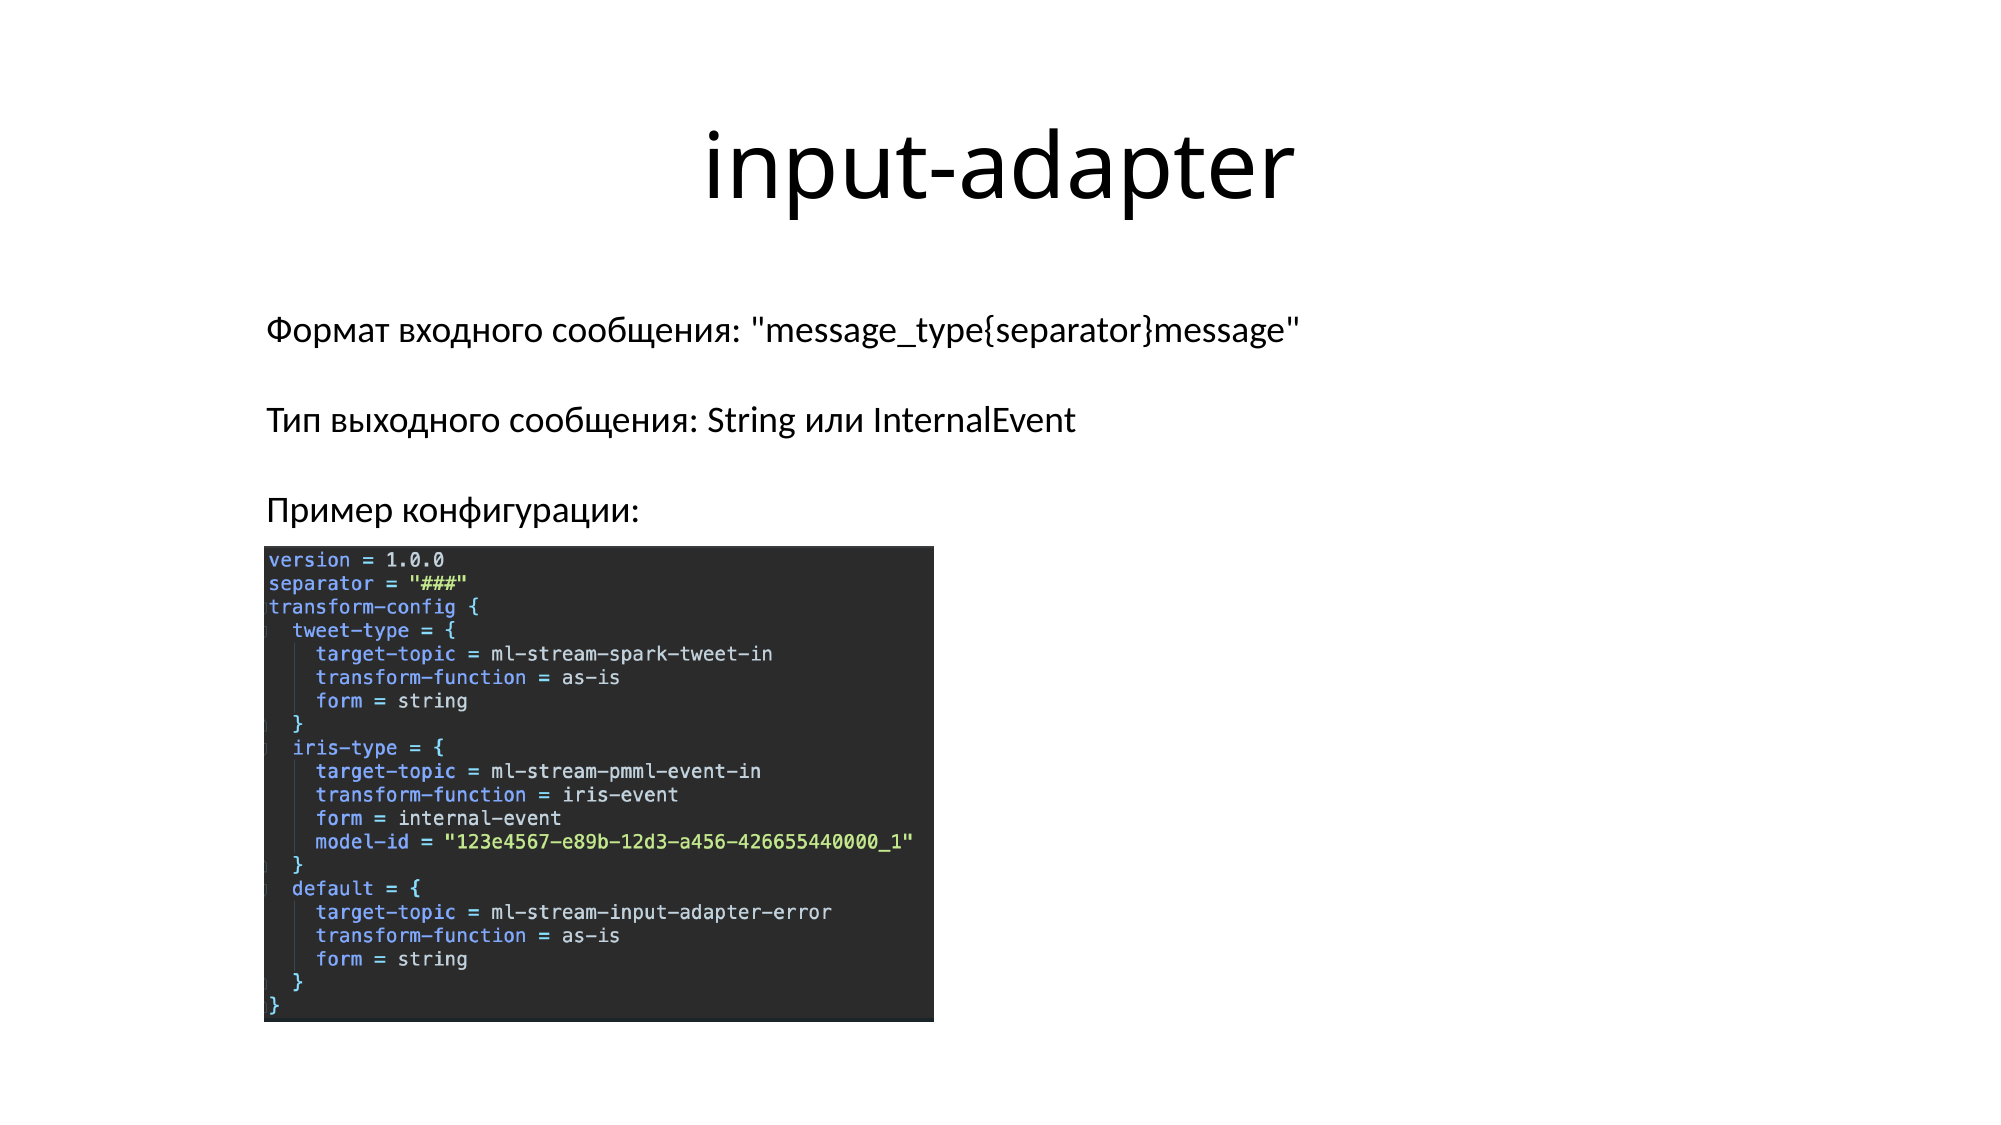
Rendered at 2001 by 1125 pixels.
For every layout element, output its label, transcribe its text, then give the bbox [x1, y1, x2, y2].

text_box Формат входного сообщения: "message_type{separator}message" Тип выходного сообщения: String или InternalEvent Пример конфигурации: [251, 296, 1877, 537]
picture [264, 546, 934, 1022]
title input-adapter [137, 59, 1863, 278]
